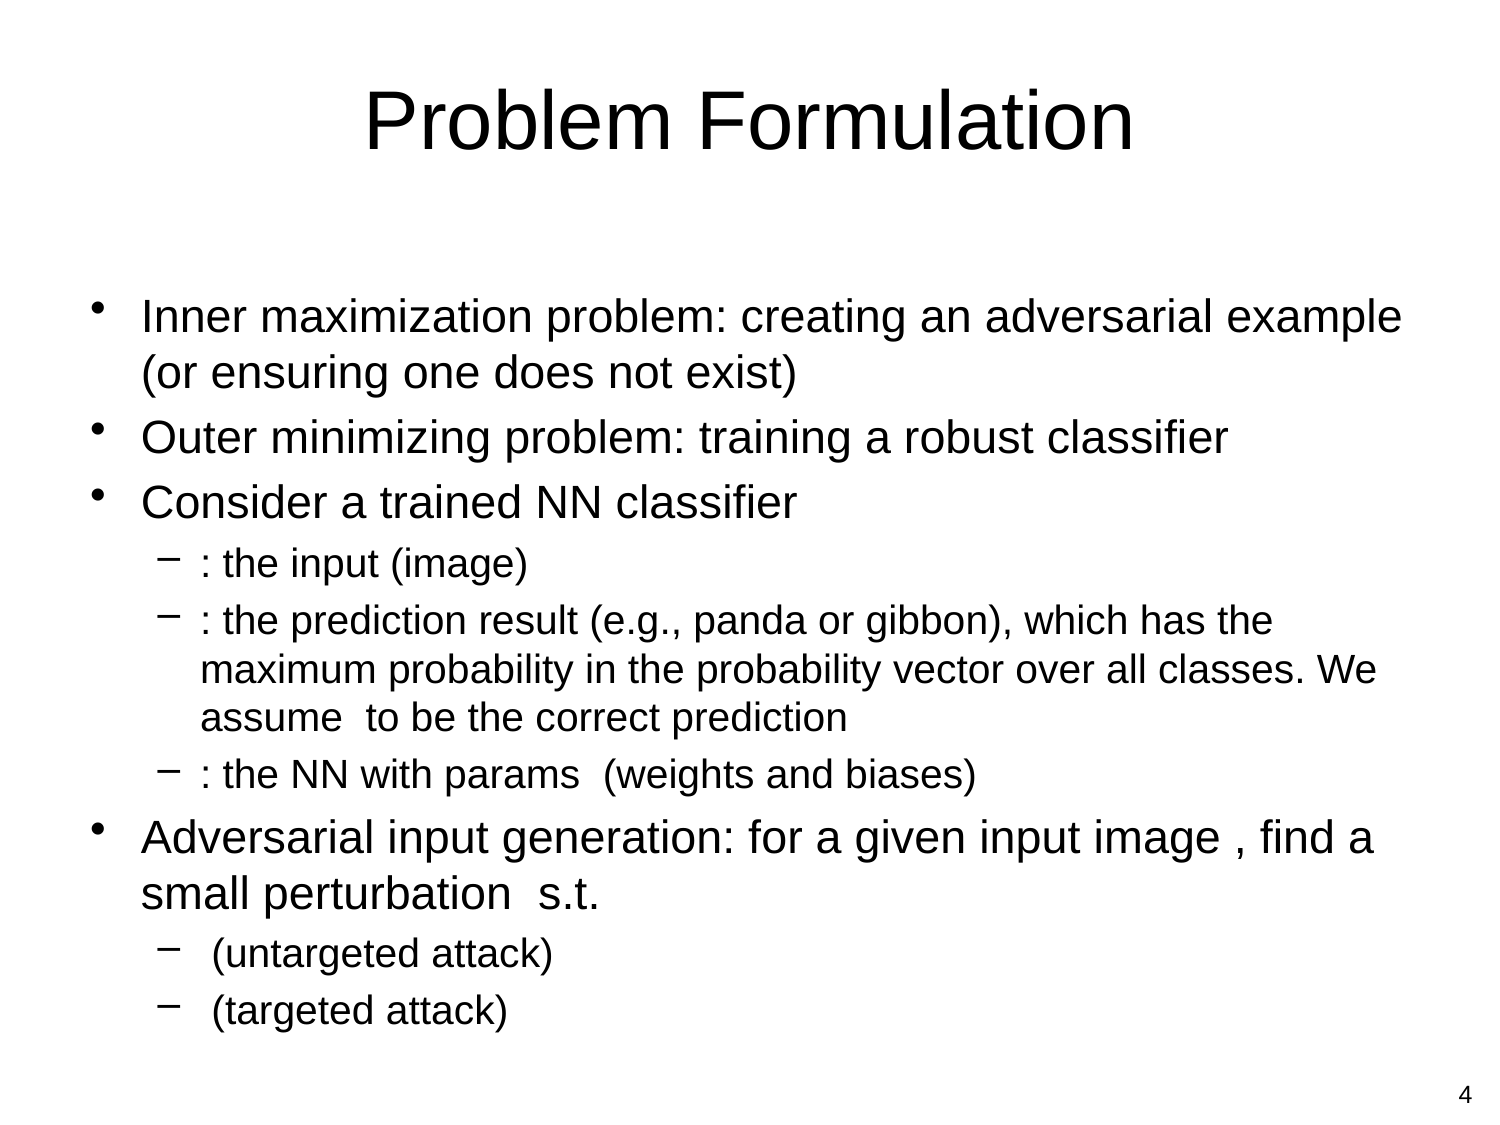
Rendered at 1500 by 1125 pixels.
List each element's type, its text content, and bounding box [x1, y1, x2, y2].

title Problem Formulation [74, 44, 1426, 188]
slide_number 4 [1137, 1070, 1488, 1112]
